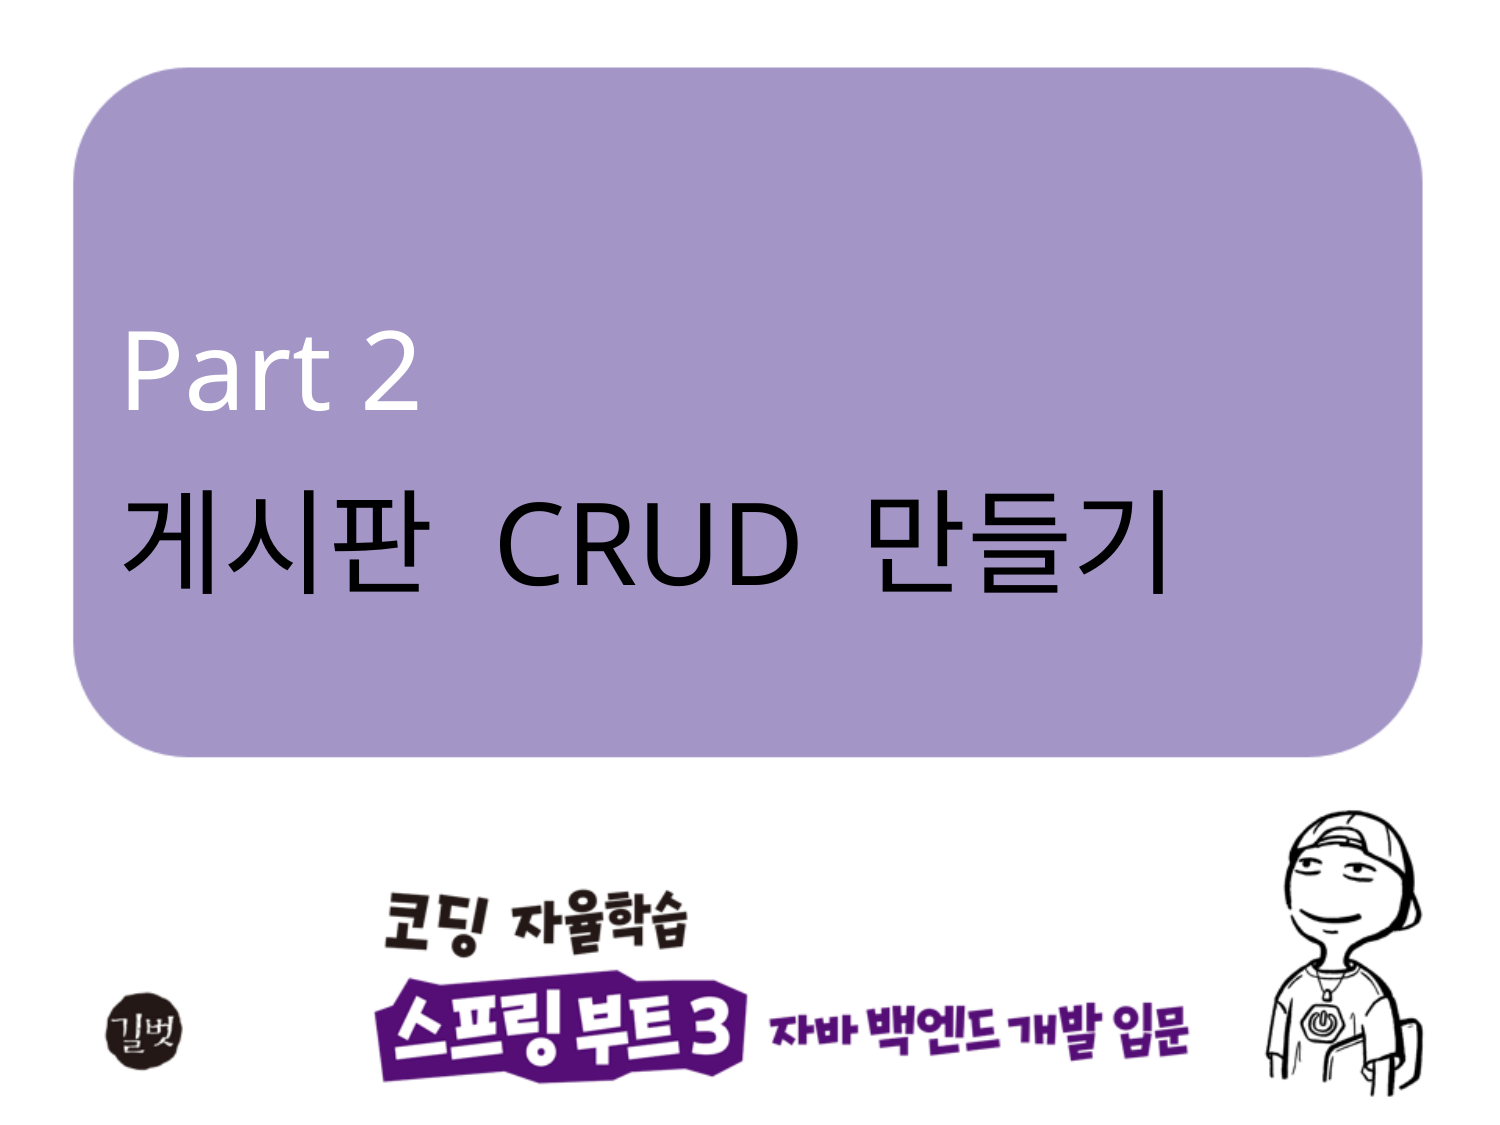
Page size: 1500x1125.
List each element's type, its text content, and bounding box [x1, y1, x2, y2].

picture [0, 0, 1500, 1125]
title 게시판 CRUD 만들기 [103, 478, 1397, 794]
subtitle Part 2 [103, 308, 750, 442]
